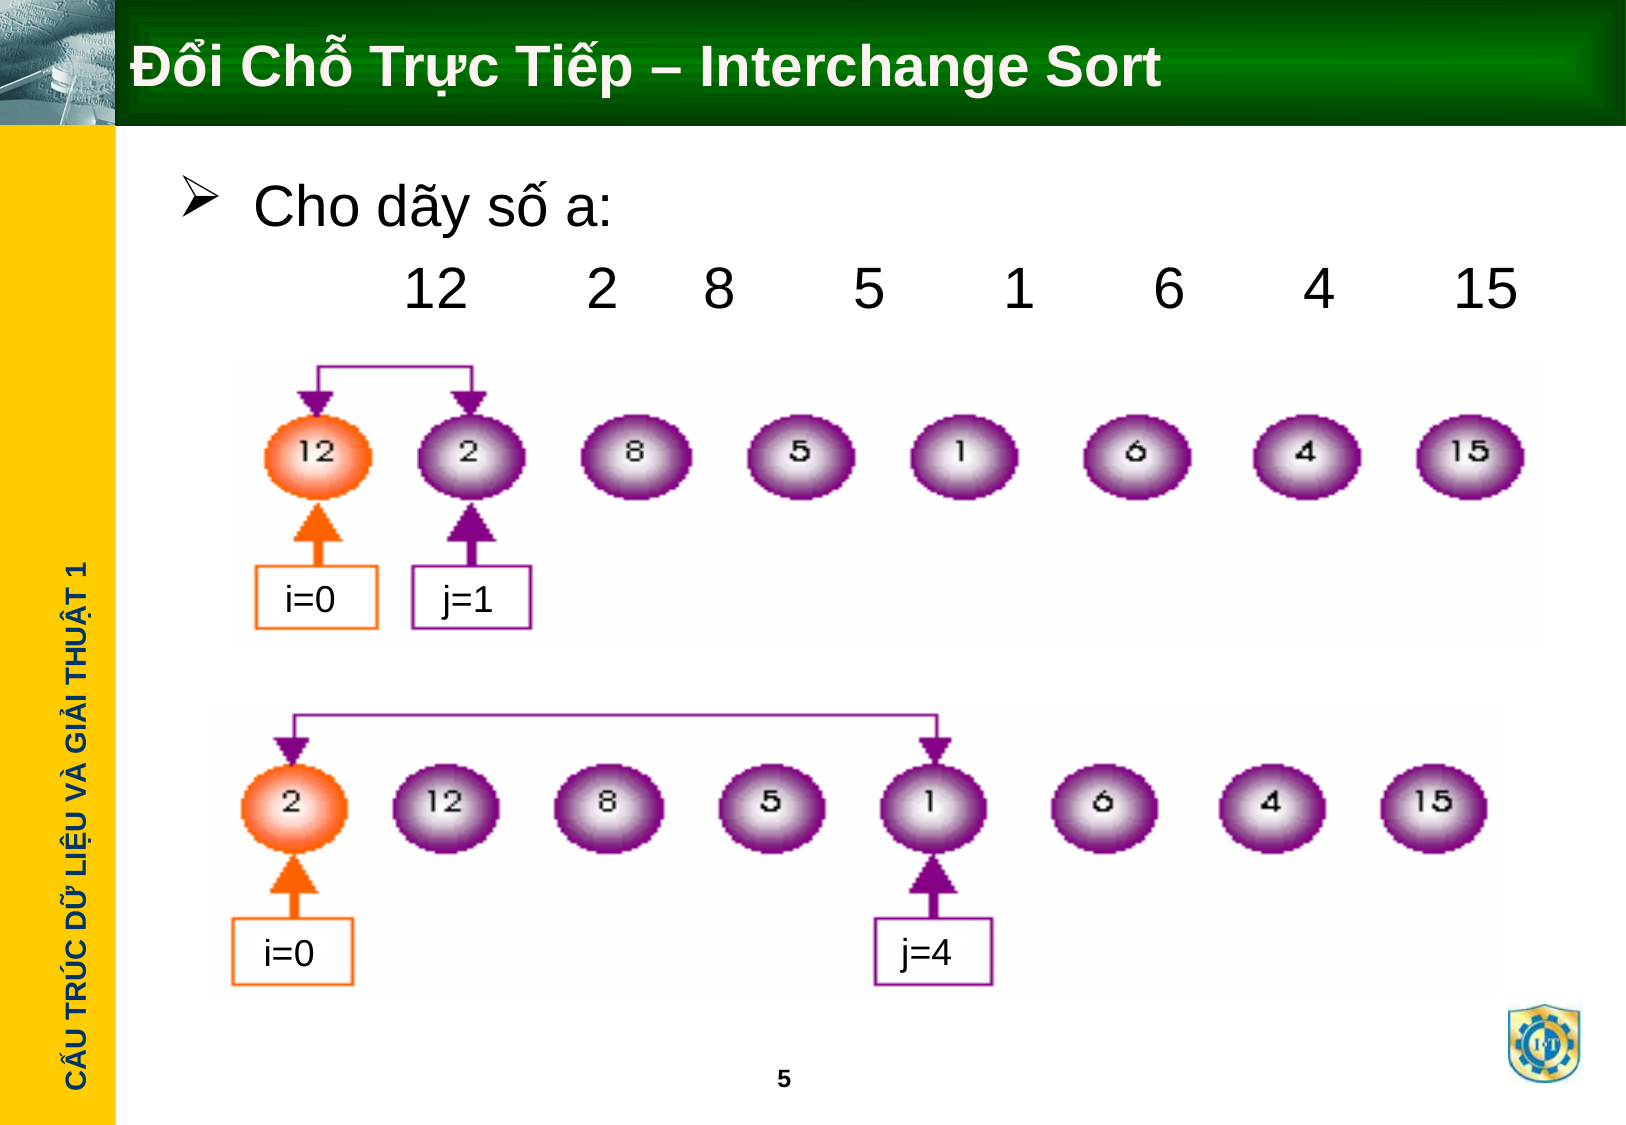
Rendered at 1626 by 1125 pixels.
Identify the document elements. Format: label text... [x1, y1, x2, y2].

title Đổi Chỗ Trực Tiếp – Interchange Sort [115, 0, 1625, 126]
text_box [209, 703, 1498, 1000]
list Cho dãy số a: 12 2 8 5 1 6 4 15 [162, 160, 1569, 399]
picture [0, 0, 115, 125]
picture [1508, 1004, 1581, 1083]
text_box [233, 361, 1546, 646]
